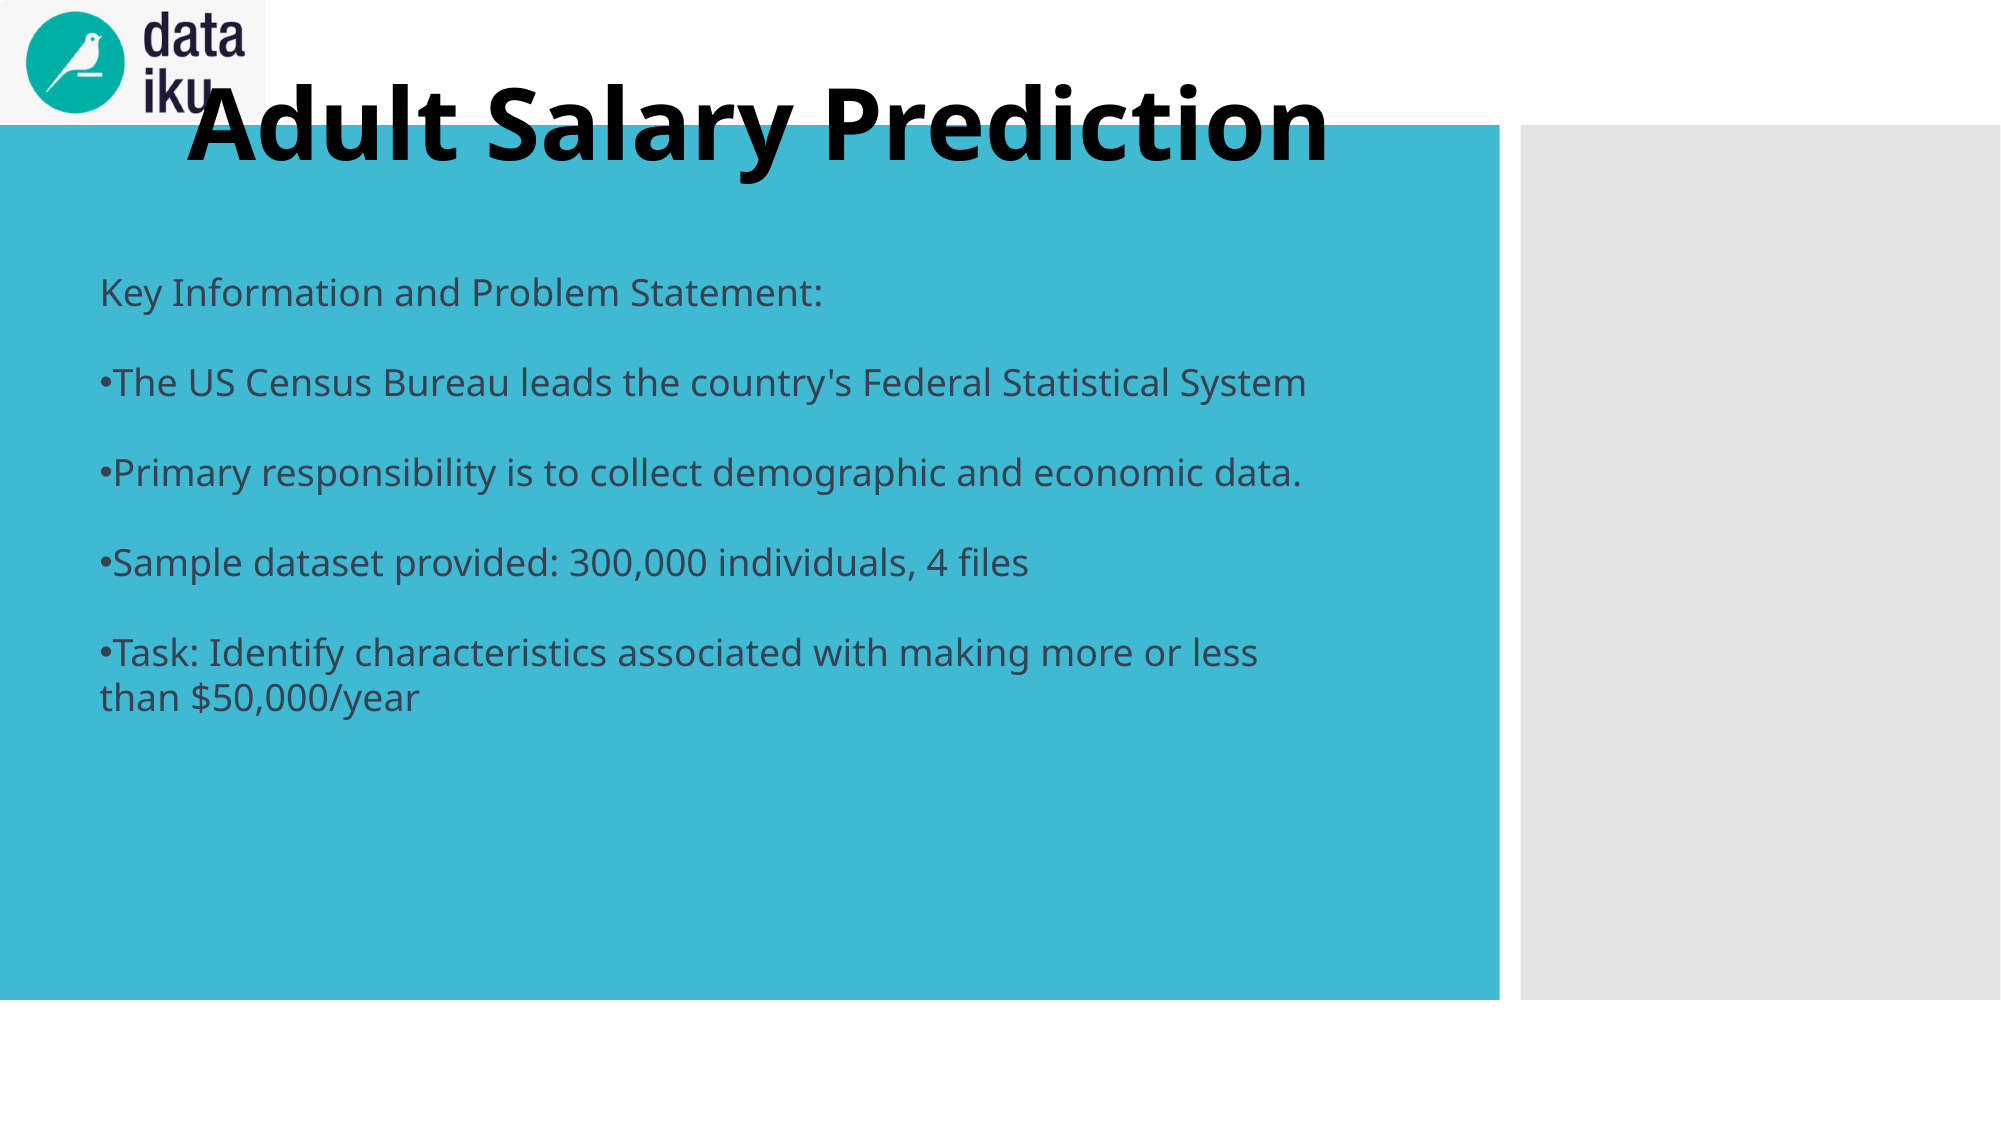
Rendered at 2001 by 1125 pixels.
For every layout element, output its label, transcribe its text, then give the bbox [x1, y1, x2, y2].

text_box Adult Salary Prediction [84, 52, 1437, 188]
picture [0, 0, 265, 122]
text_box Key Information and Problem Statement: The US Census Bureau leads the country's Federal Statistical System Primary responsibility is to collect demographic and economic data. Sample dataset provided: 300,000 individuals, 4 files Task: Identify characteristics associated with making more or less than $50,000/year [84, 261, 1350, 772]
